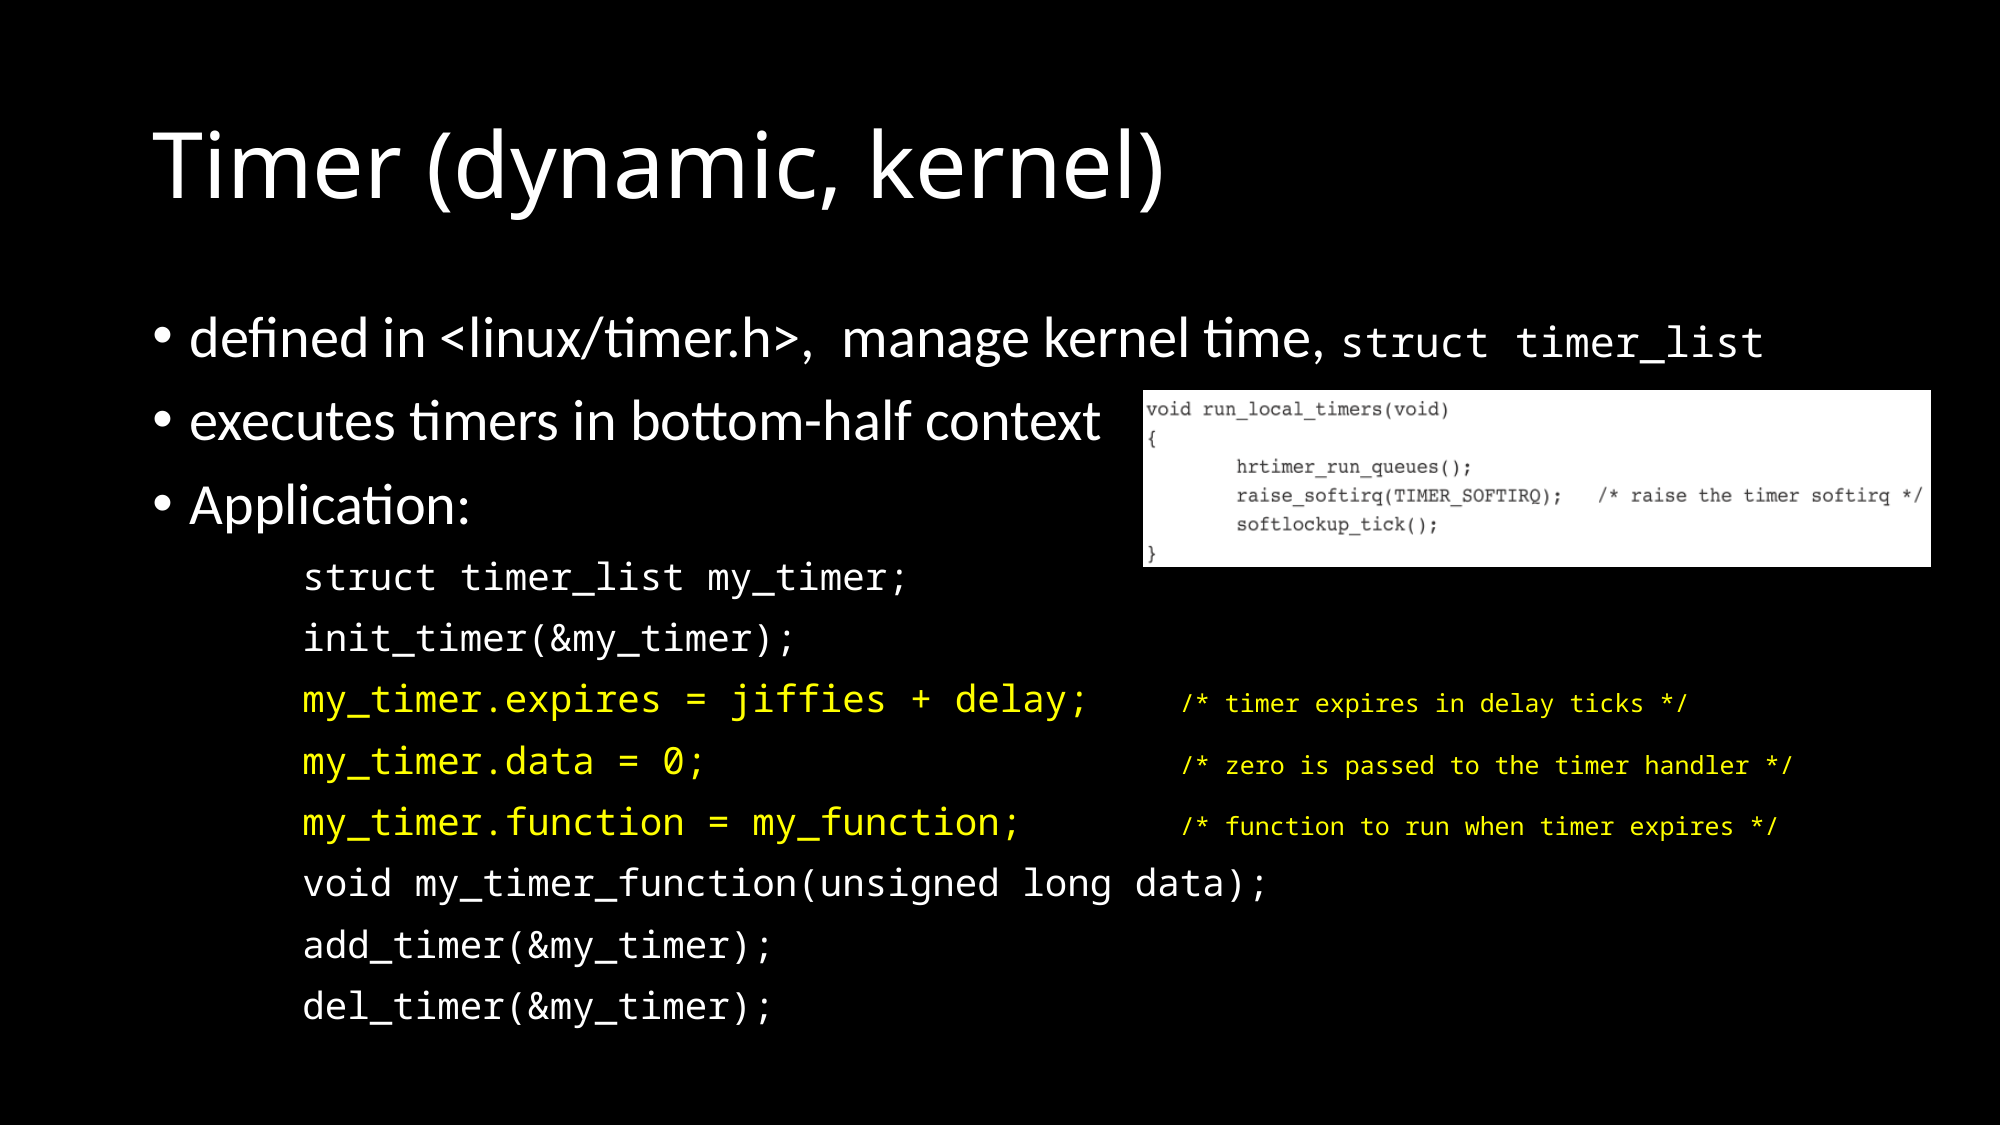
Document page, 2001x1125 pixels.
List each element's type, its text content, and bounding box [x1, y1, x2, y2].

list defined in <linux/timer.h>, manage kernel time, struct timer_list executes timers in bottom-half context Application: struct timer_list my_timer; init_timer(&my_timer); my_timer.expires = jiffies + delay; /* timer expires in delay ticks */ my_timer.data = 0; /* zero is passed to the timer handler */ my_timer.function = my_function; /* function to run when timer expires */ void my_timer_function(unsigned long data); add_timer(&my_timer); del_timer(&my_timer); [137, 299, 1863, 1110]
picture [1143, 390, 1931, 568]
title Timer (dynamic, kernel) [137, 59, 1863, 278]
